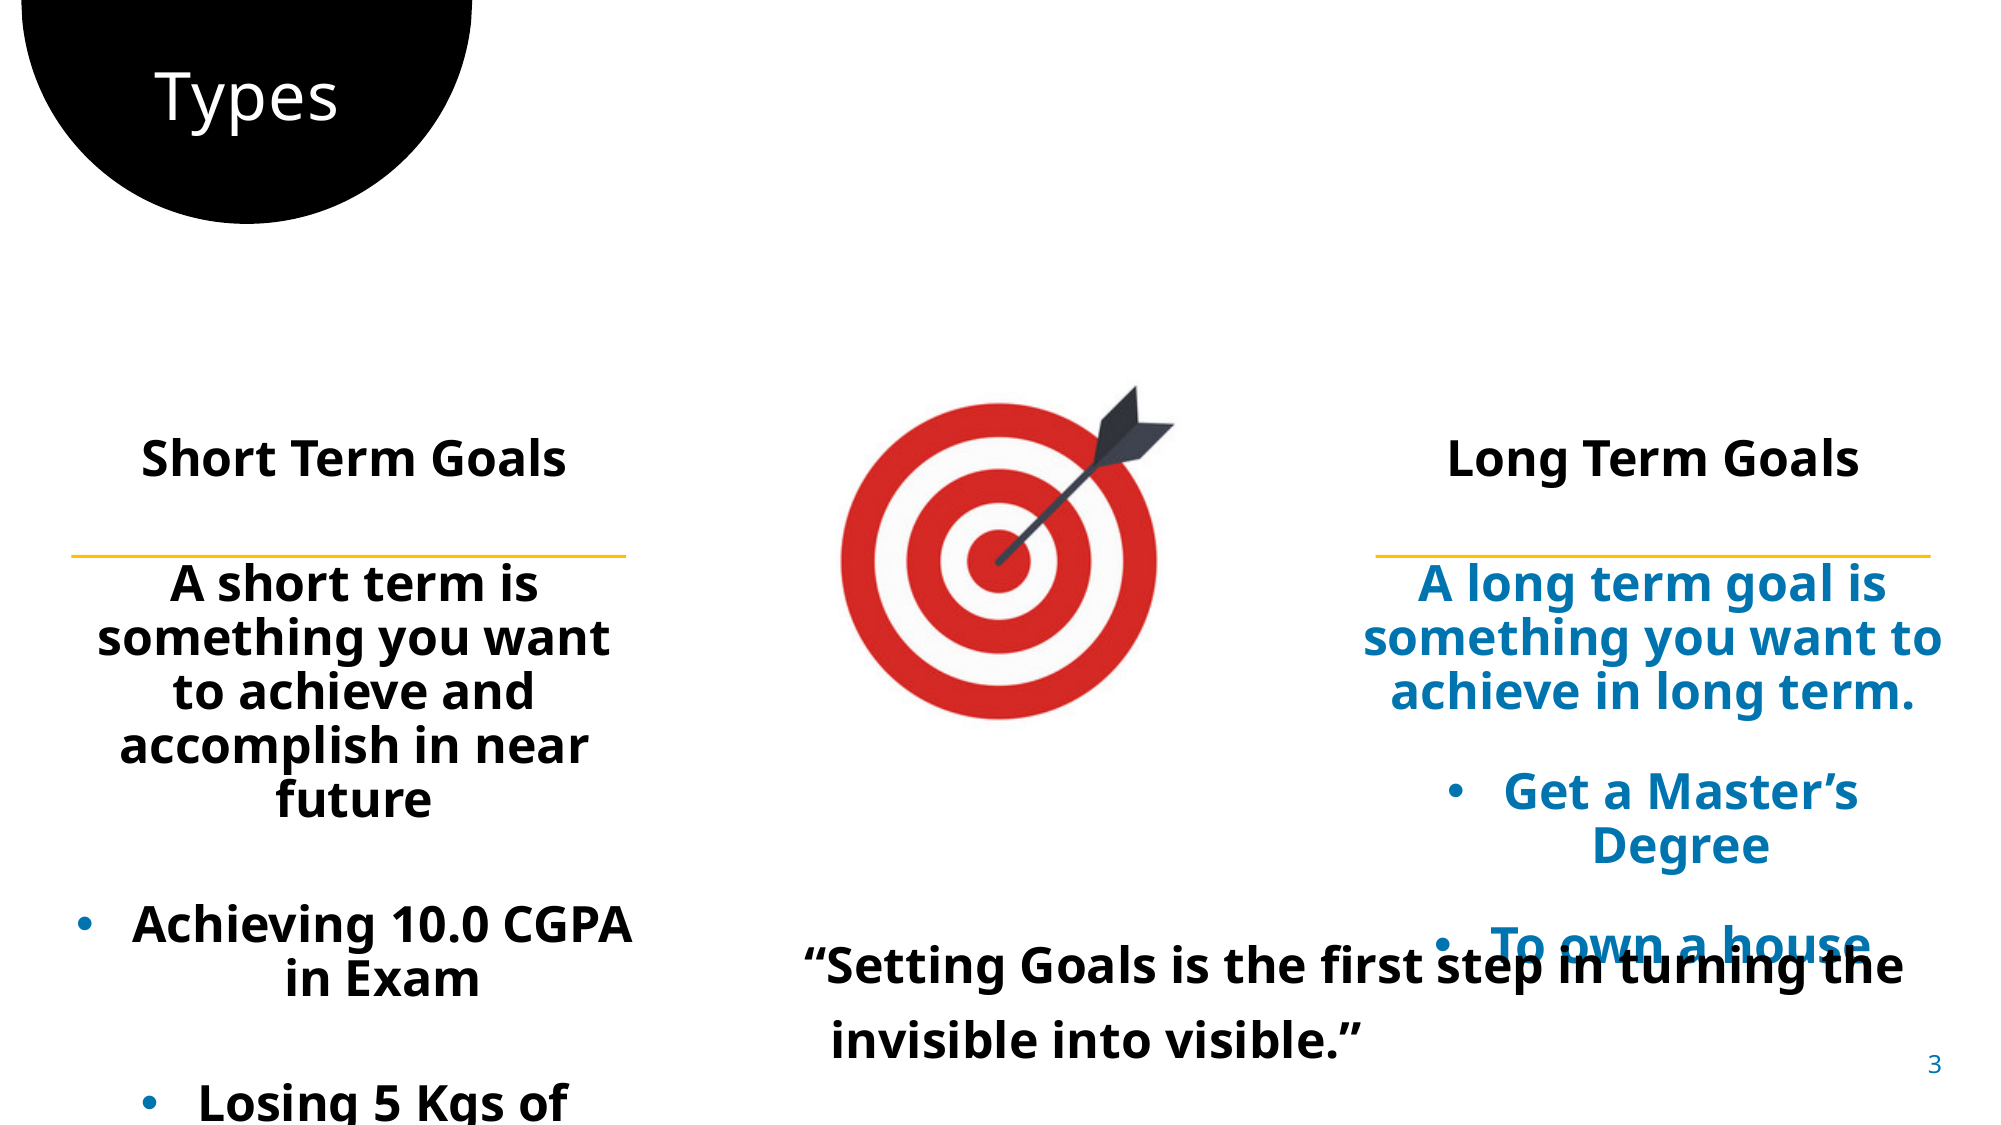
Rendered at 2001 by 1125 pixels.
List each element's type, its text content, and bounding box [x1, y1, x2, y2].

list Short Term Goals A short term is something you want to achieve and accomplish in near future Achieving 10.0 CGPA in Exam Losing 5 Kgs of weight [50, 426, 660, 1125]
list “Setting Goals is the first step in turning the invisible into visible.” [789, 932, 2000, 1078]
title Types [51, 55, 442, 144]
picture [814, 367, 1186, 758]
text_box [1375, 554, 1932, 559]
text_box [70, 554, 627, 559]
slide_number 3 [1875, 1036, 1958, 1096]
list Long Term Goals A long term goal is something you want to achieve in long term. Get a Master’s Degree To own a house [1338, 426, 1969, 932]
